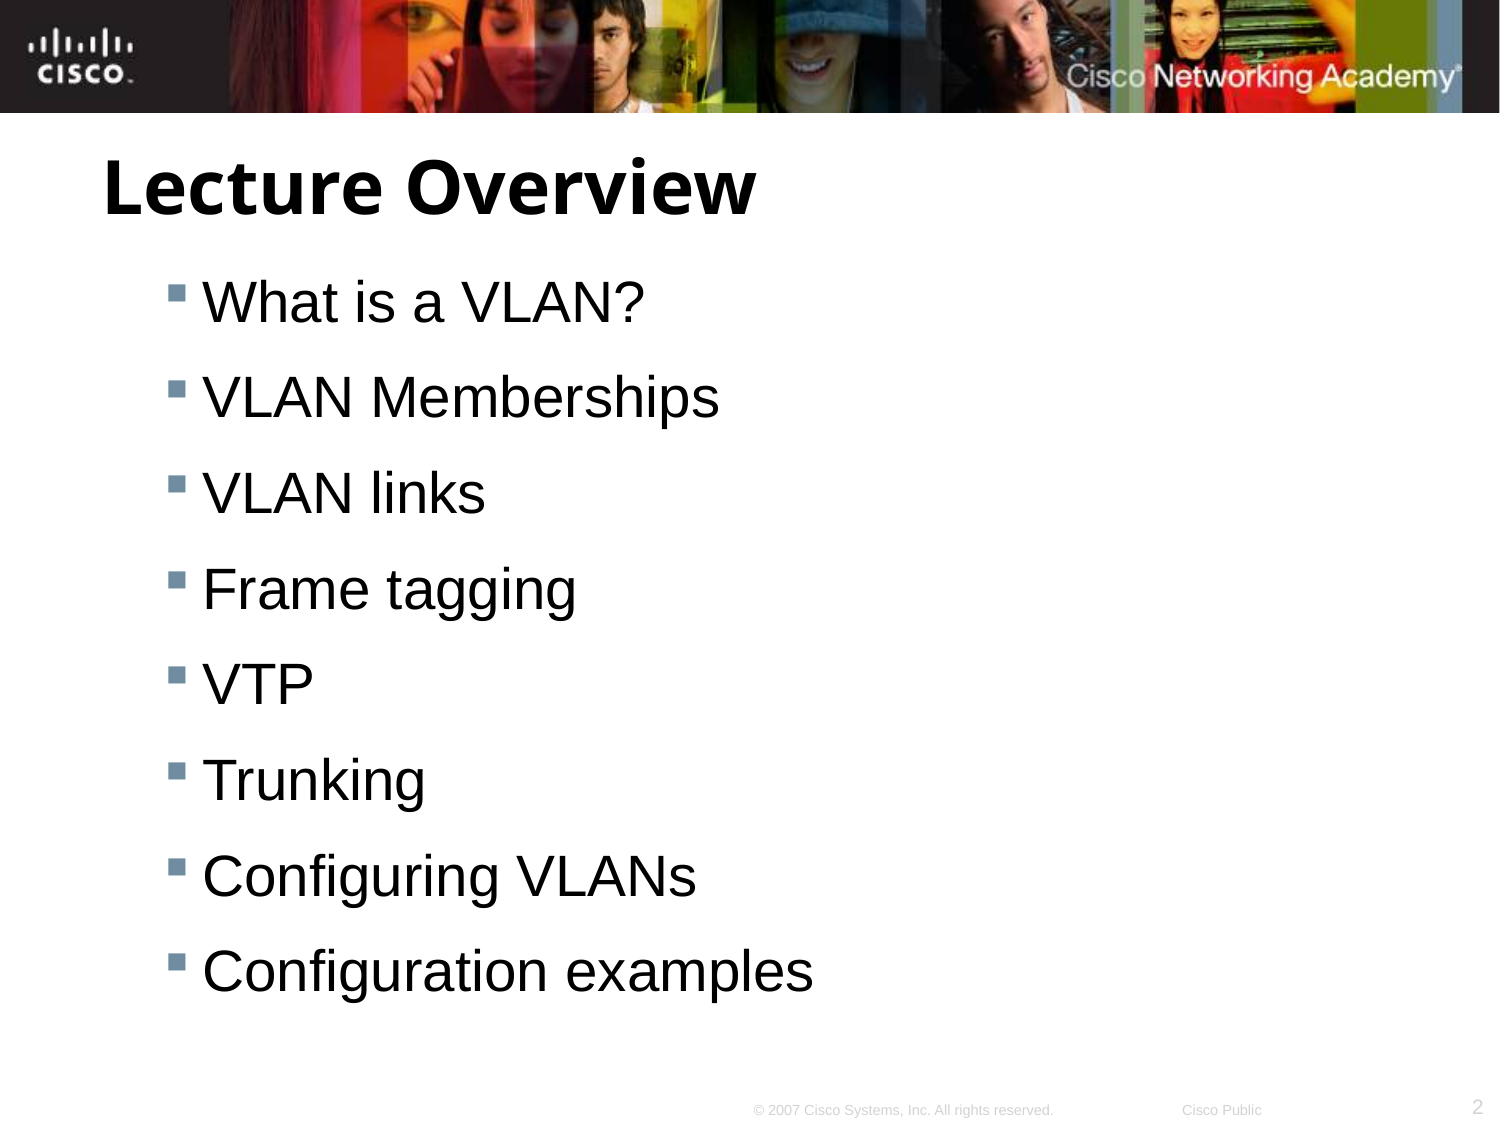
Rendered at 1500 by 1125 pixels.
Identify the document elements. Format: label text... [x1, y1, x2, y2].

picture [0, 0, 1500, 113]
title Lecture Overview [87, 74, 1426, 238]
list What is a VLAN? VLAN Memberships VLAN links Frame tagging VTP Trunking Configuring VLANs Configuration examples [149, 262, 1338, 1063]
